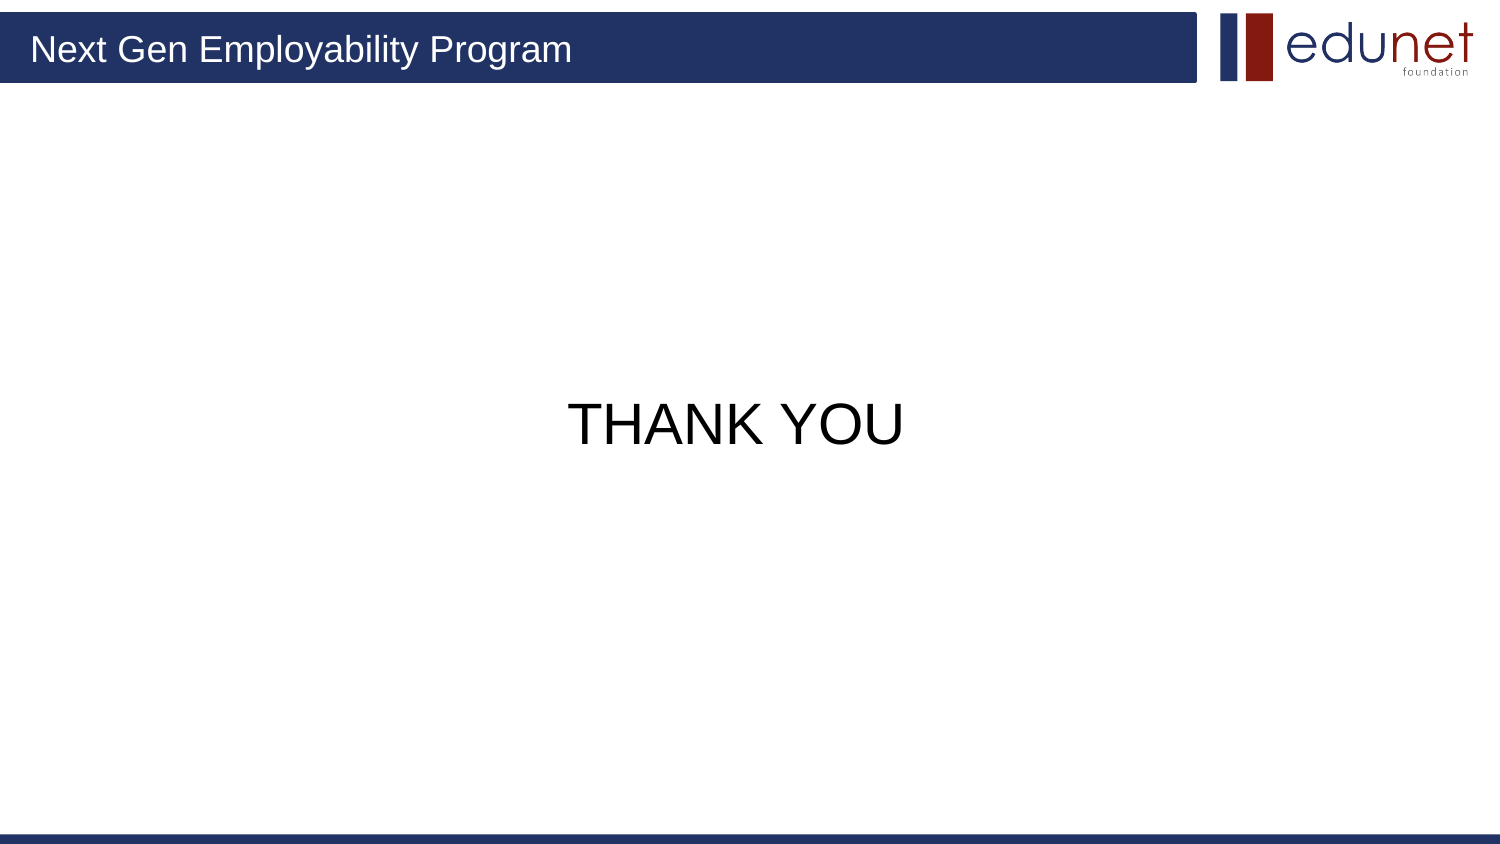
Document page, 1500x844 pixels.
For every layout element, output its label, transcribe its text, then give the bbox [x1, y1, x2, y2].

picture [1279, 14, 1482, 83]
text_box THANK YOU [552, 378, 1036, 464]
